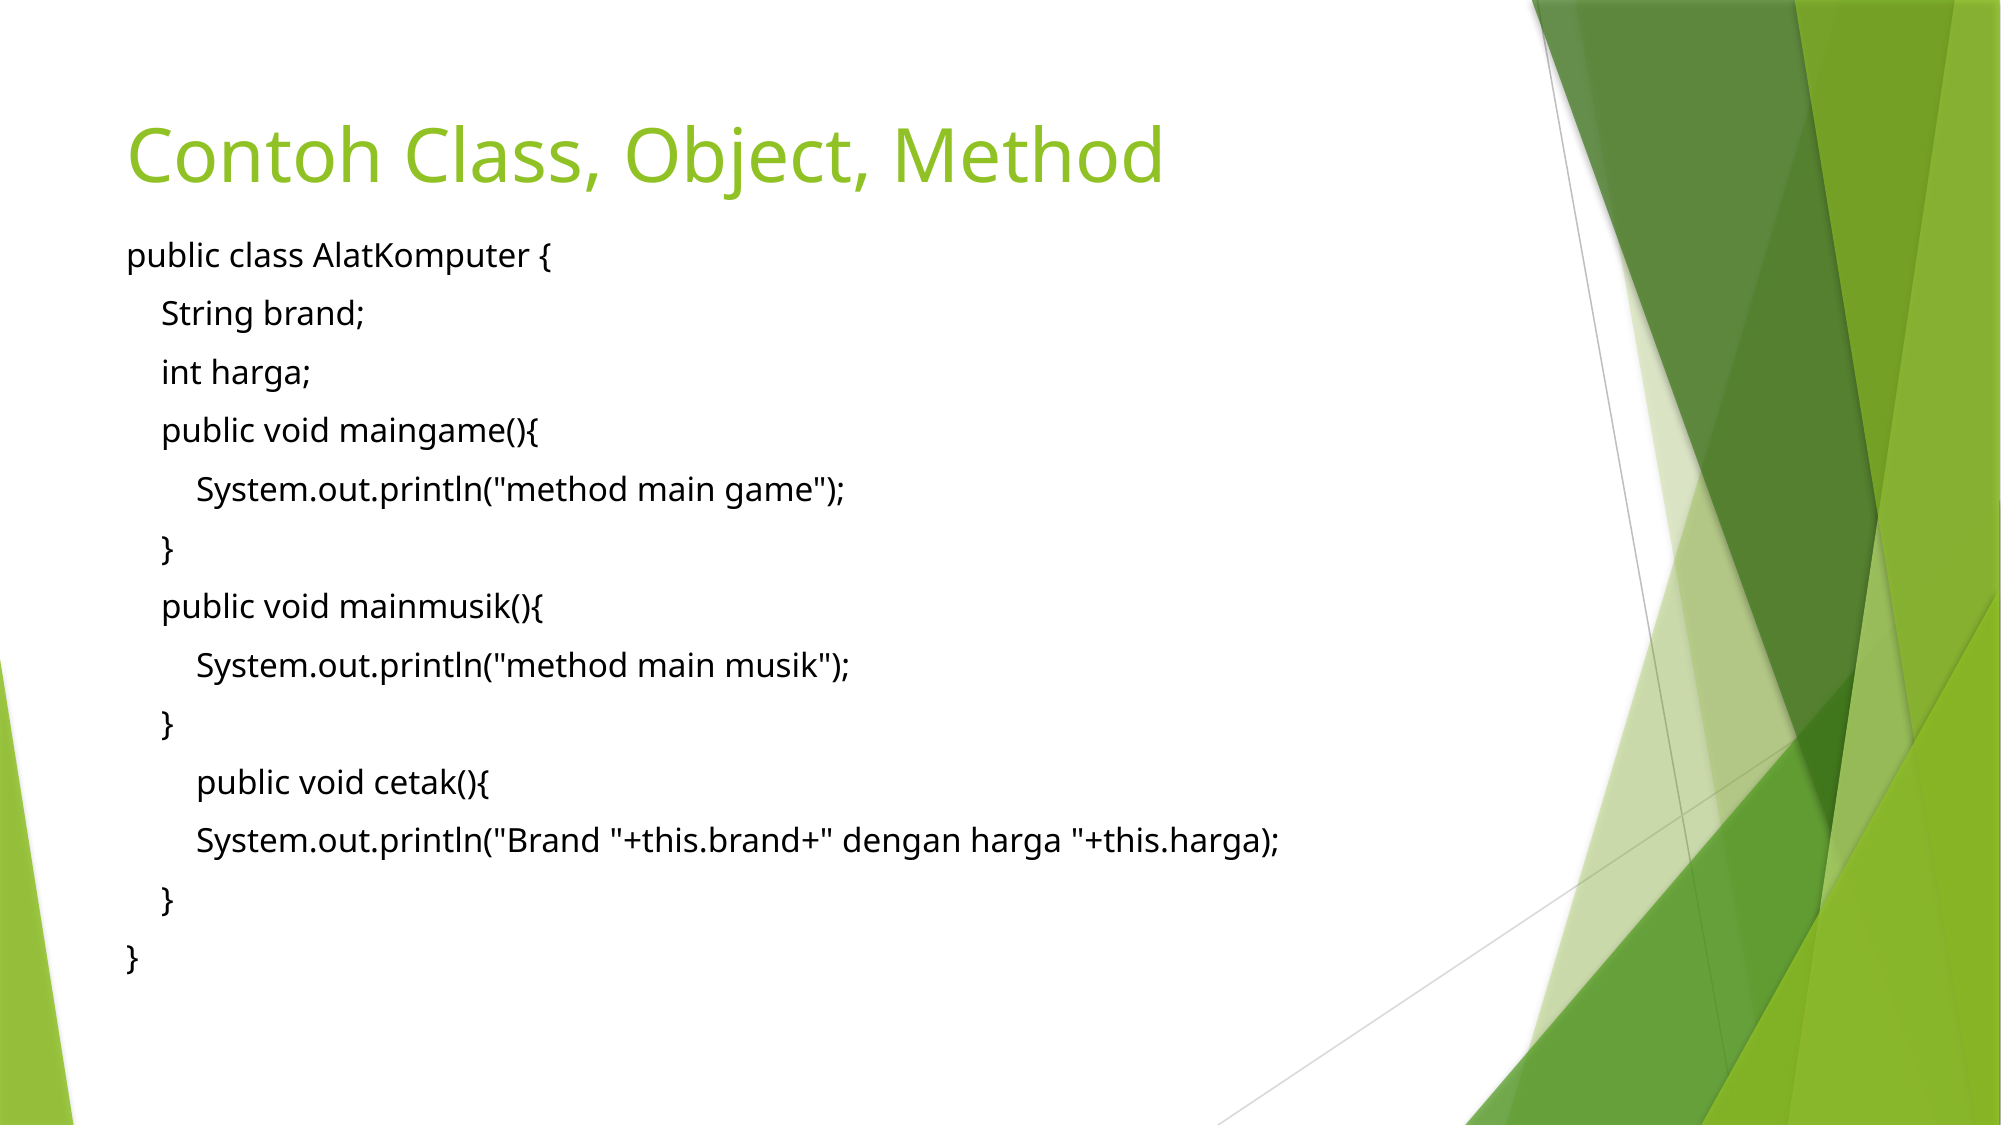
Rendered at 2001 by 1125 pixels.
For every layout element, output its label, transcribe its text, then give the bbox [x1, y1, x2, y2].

title Contoh Class, Object, Method [111, 99, 1522, 226]
list public class AlatKomputer { String brand; int harga; public void maingame(){ System.out.println("method main game"); } public void mainmusik(){ System.out.println("method main musik"); } public void cetak(){ System.out.println("Brand "+this.brand+" dengan harga "+this.harga); } } [111, 226, 1522, 992]
